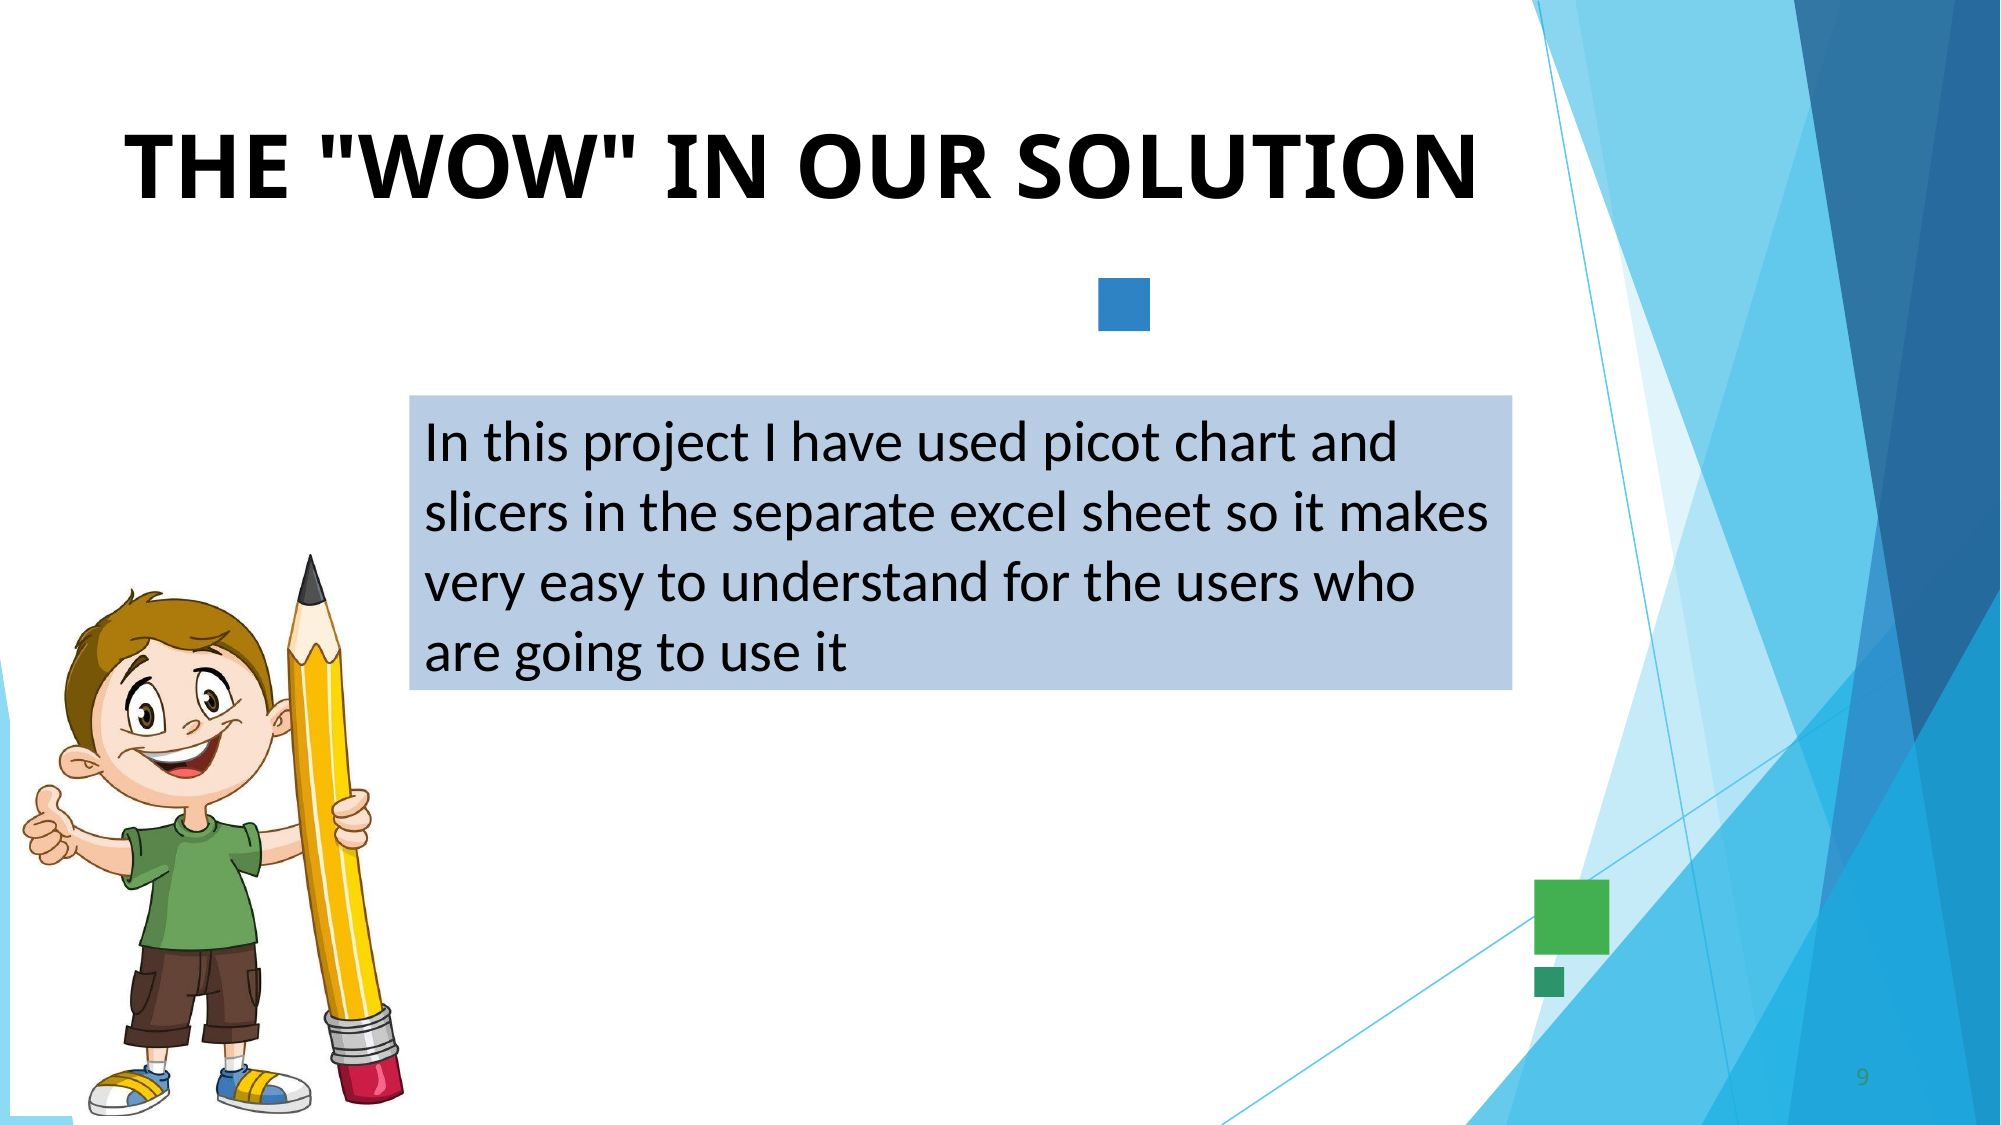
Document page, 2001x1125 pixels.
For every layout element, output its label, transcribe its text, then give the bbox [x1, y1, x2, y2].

title THE "WOW" IN OUR SOLUTION [120, 106, 1513, 299]
text_box In this project I have used picot chart and slicers in the separate excel sheet so it makes very easy to understand for the users who are going to use it [409, 395, 1513, 691]
text_box [1534, 967, 1565, 997]
text_box [1098, 299, 1150, 332]
picture [10, 554, 416, 1116]
text_box [1534, 879, 1610, 955]
text_box [449, 386, 1850, 542]
text_box 9 [1849, 1061, 1888, 1095]
